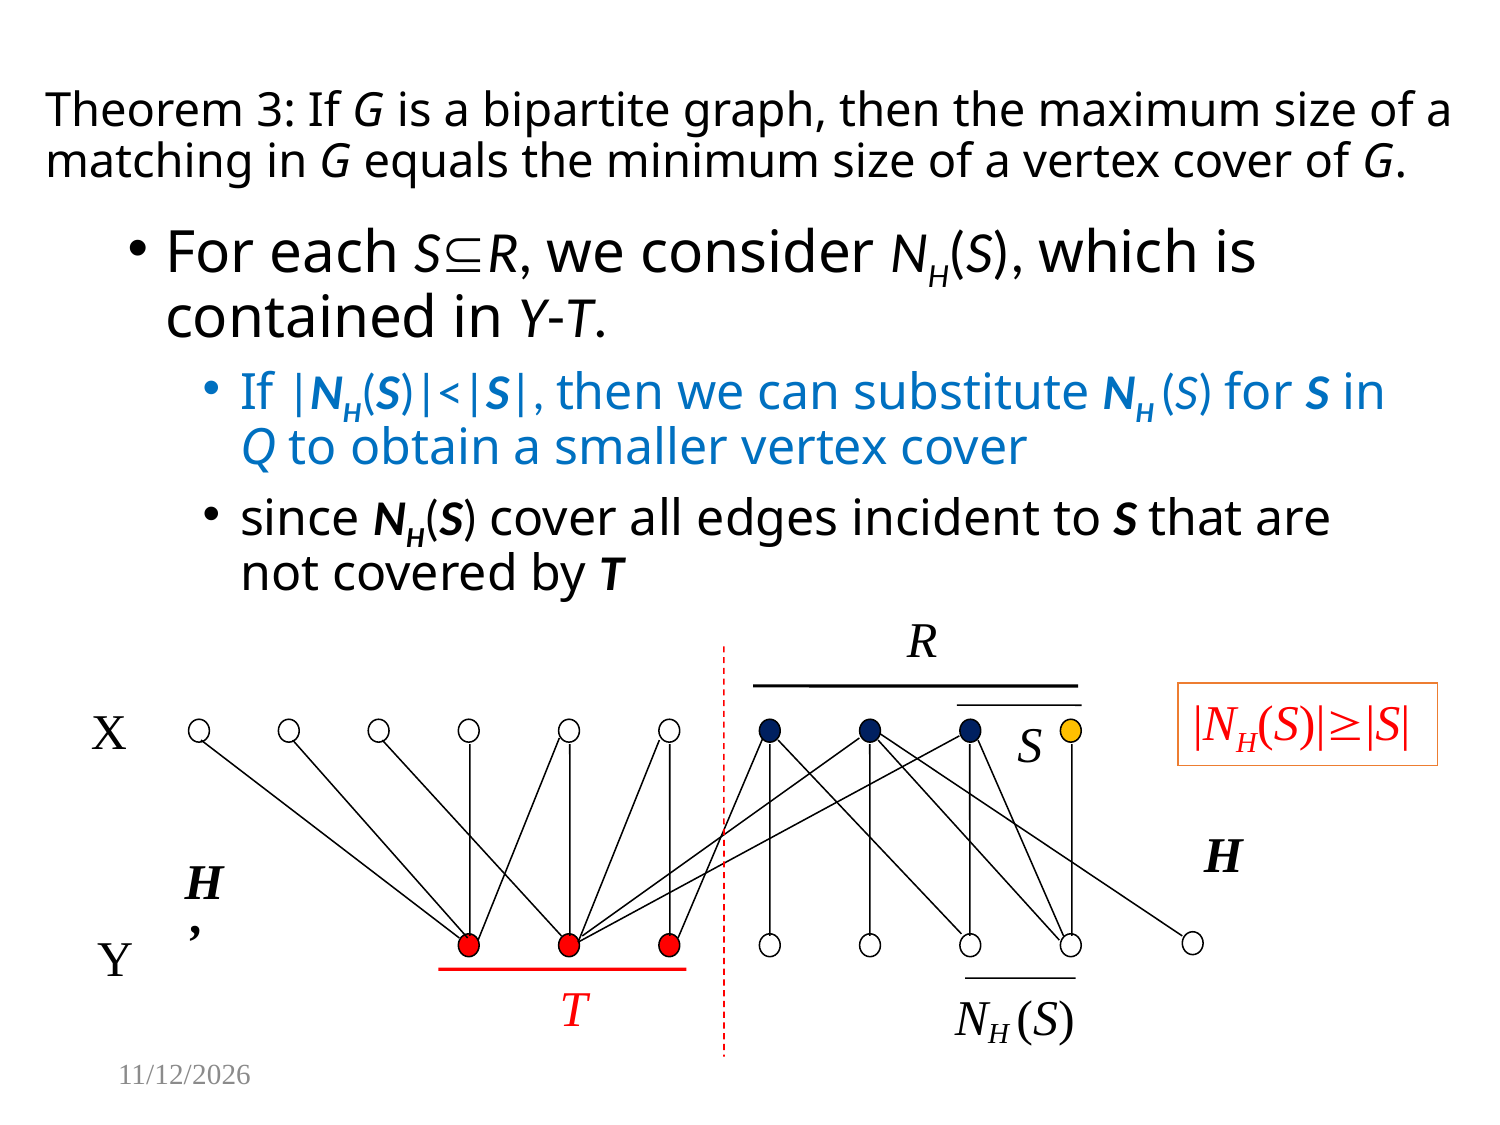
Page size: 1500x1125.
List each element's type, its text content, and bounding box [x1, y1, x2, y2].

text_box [859, 719, 881, 957]
text_box T [544, 969, 629, 1044]
text_box H [1189, 815, 1273, 891]
text_box H’ [169, 842, 254, 977]
text_box [188, 719, 210, 743]
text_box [658, 719, 680, 957]
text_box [458, 719, 480, 957]
title Theorem 3: If G is a bipartite graph, then the maximum size of a matching in G equals the minimum size of a vertex cover of G. [30, 76, 1473, 197]
text_box R [892, 599, 976, 675]
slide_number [103, 1042, 441, 1103]
text_box [1182, 931, 1204, 955]
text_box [558, 719, 580, 957]
text_box S [1002, 704, 1070, 780]
text_box [368, 719, 390, 743]
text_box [959, 719, 981, 957]
list For each SR, we consider NH(S), which is contained in Y-T. If |NH(S)|<|S|, then we can substitute NH (S) for S in Q to obtain a smaller vertex cover since NH(S) cover all edges incident to S that are not covered by T [112, 207, 1415, 640]
text_box |NH(S)||S| [1178, 682, 1438, 766]
text_box [278, 719, 300, 743]
text_box Y [82, 919, 166, 994]
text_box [759, 719, 781, 957]
text_box NH (S) [940, 978, 1103, 1057]
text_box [1060, 719, 1082, 957]
text_box X [76, 692, 160, 767]
